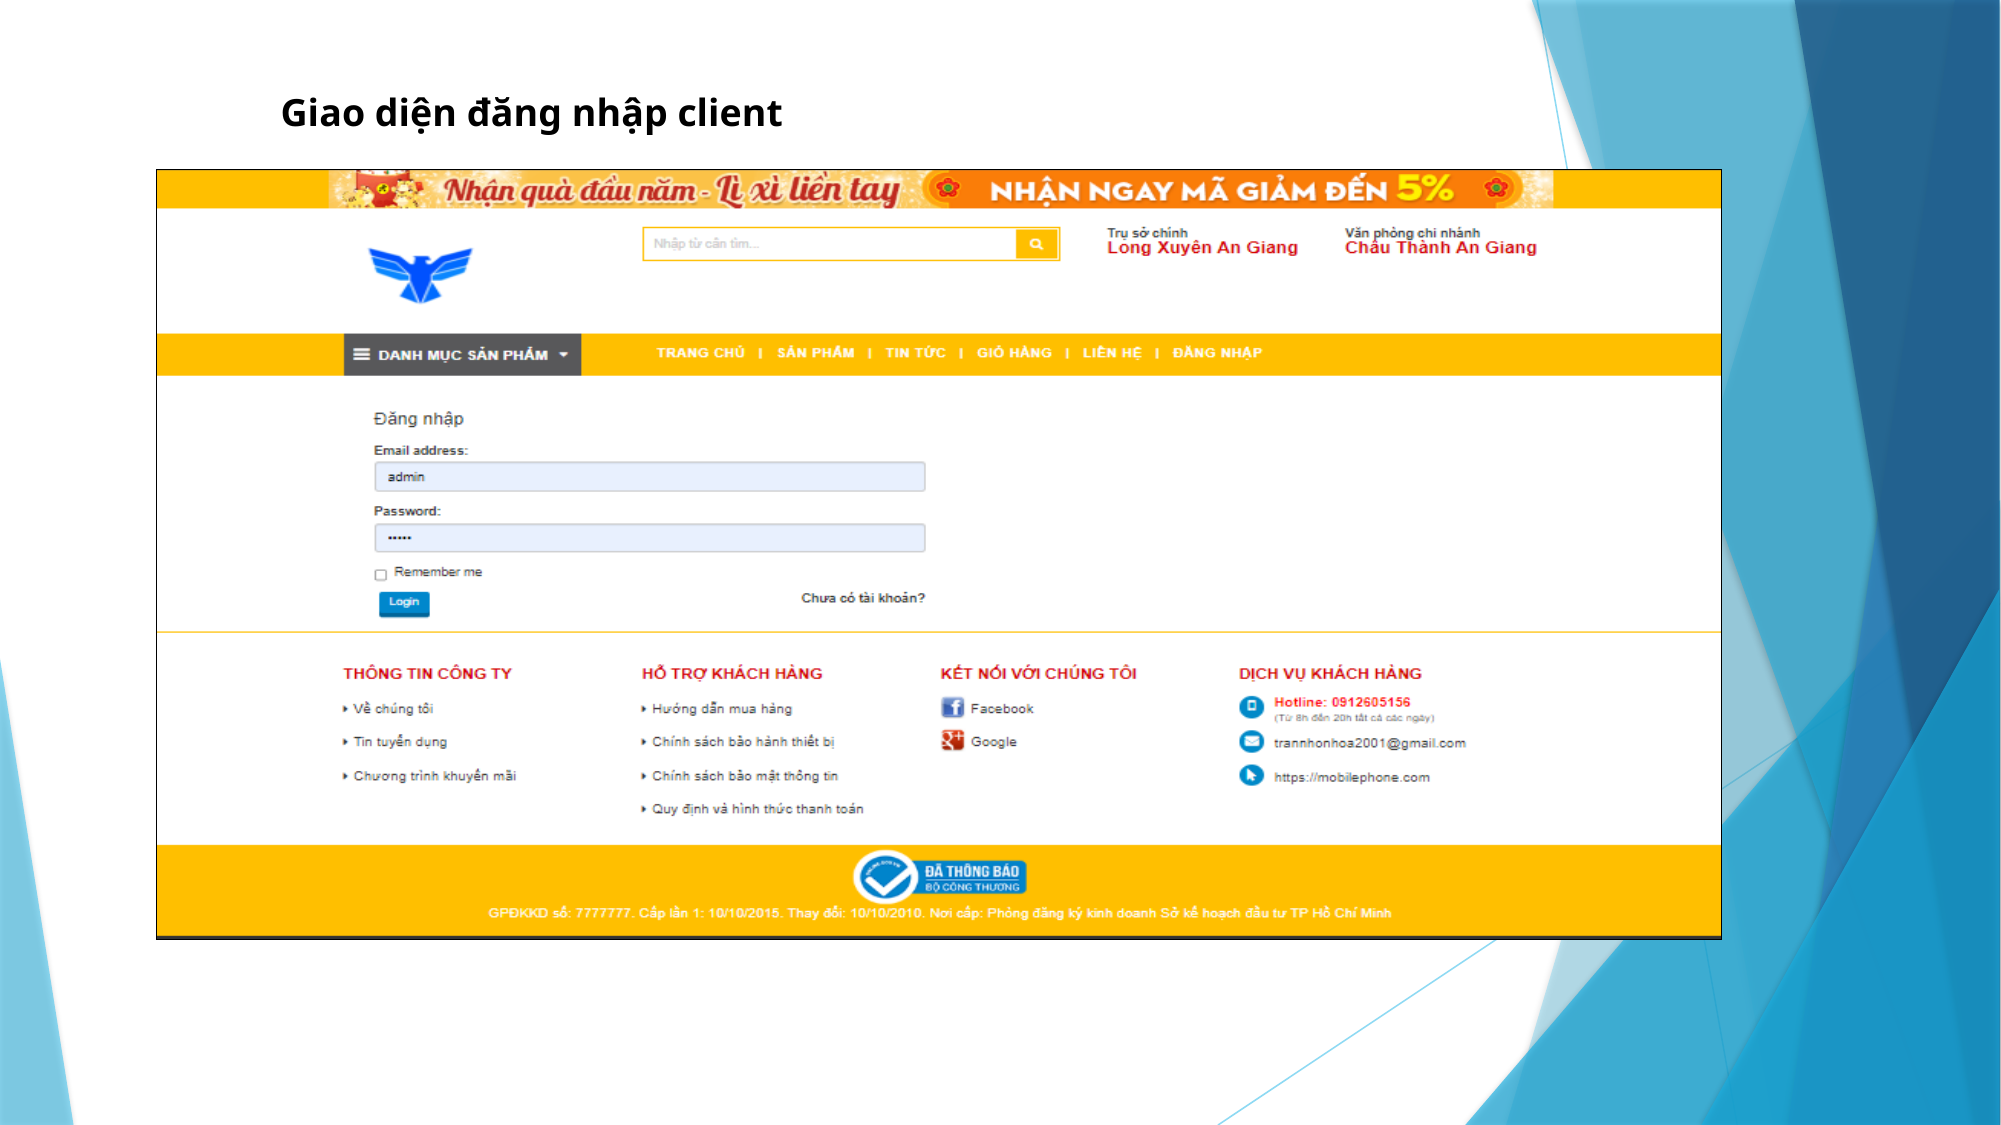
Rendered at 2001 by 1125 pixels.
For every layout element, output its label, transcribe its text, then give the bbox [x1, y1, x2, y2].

text_box Giao diện đăng nhập client [0, 81, 1267, 142]
picture [155, 169, 1723, 940]
